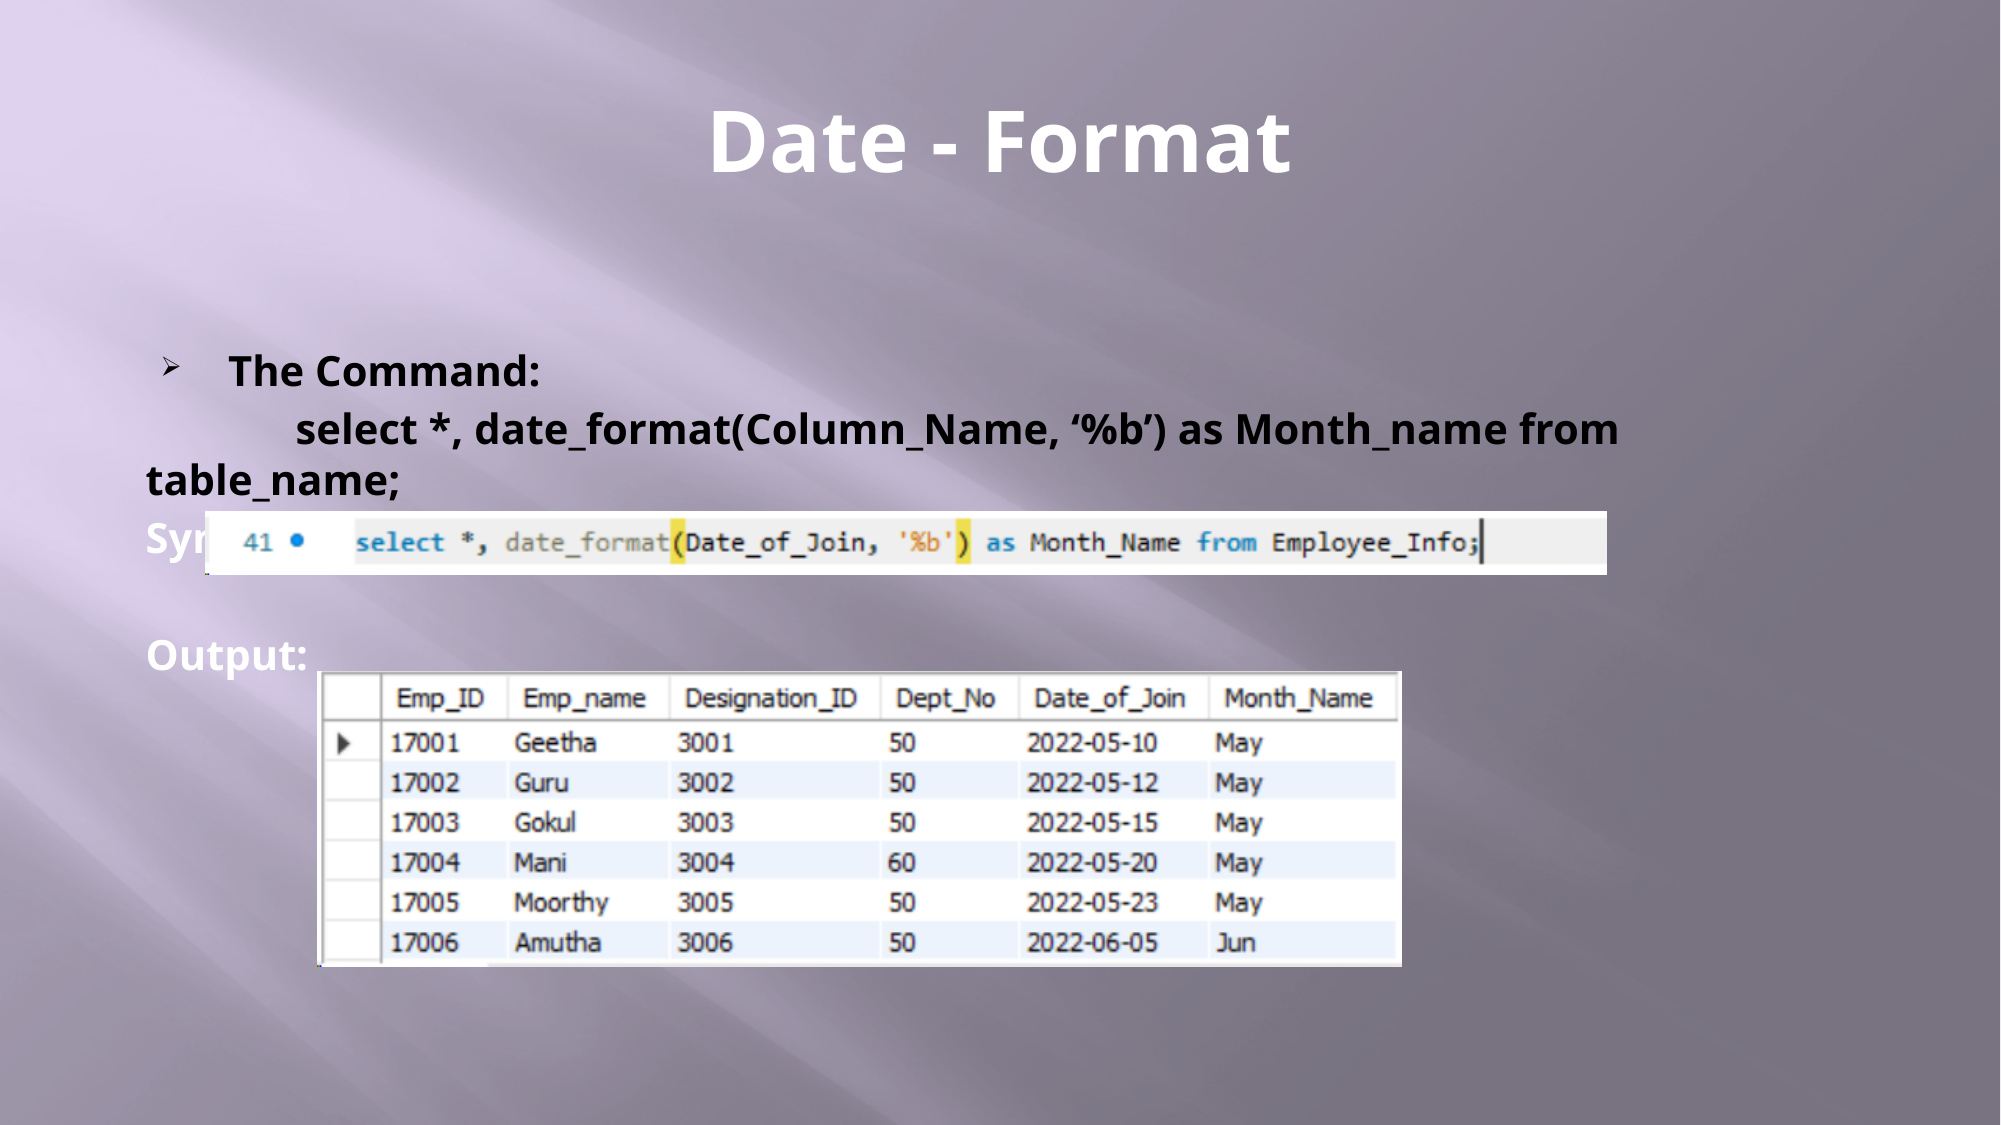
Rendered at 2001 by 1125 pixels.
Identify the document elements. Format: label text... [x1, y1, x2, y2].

title Date - Format [99, 45, 1900, 233]
picture [316, 670, 1402, 967]
list The Command: select *, date_format(Column_Name, ‘%b’) as Month_name from table_name; Syntax: Output: [123, 337, 1879, 1005]
picture [205, 511, 1607, 575]
